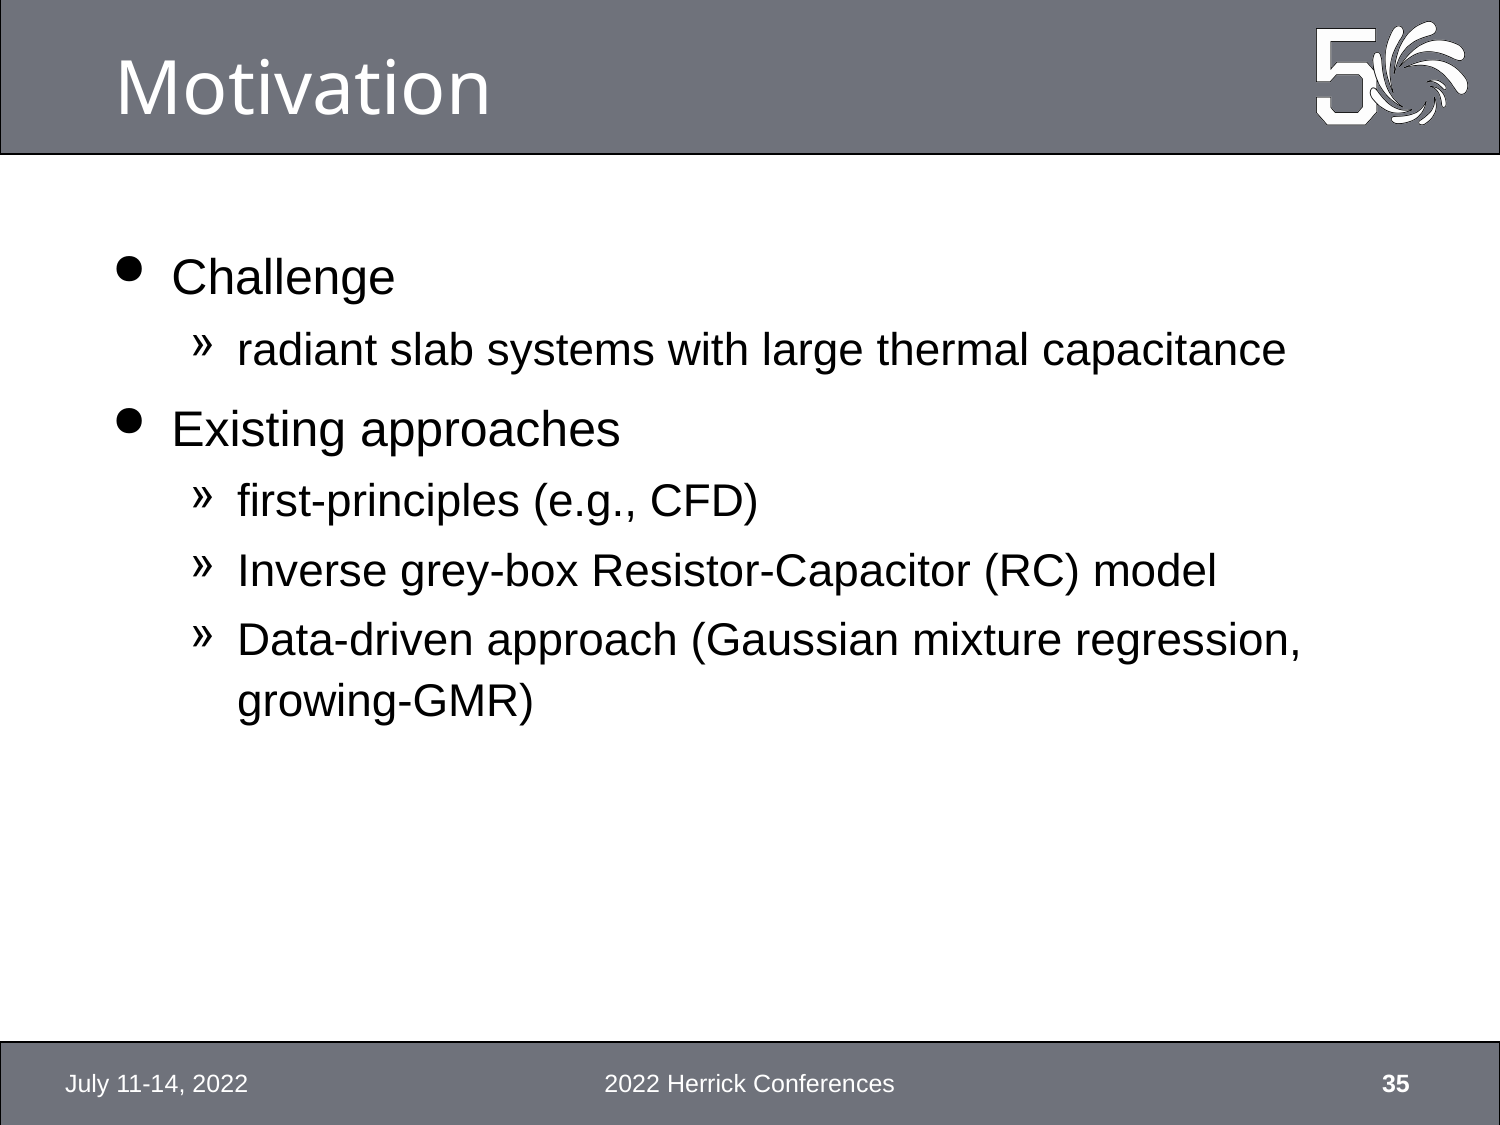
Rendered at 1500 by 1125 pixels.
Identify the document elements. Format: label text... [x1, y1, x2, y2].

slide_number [50, 1052, 400, 1113]
picture [1311, 0, 1473, 154]
title Motivation [99, 24, 1397, 138]
list Challenge radiant slab systems with large thermal capacitance Existing approaches first-principles (e.g., CFD) Inverse grey-box Resistor-Capacitor (RC) model Data-driven approach (Gaussian mixture regression, growing-GMR) [99, 224, 1401, 1001]
slide_number 35 [1074, 1052, 1425, 1113]
footer 2022 Herrick Conferences [512, 1052, 988, 1113]
